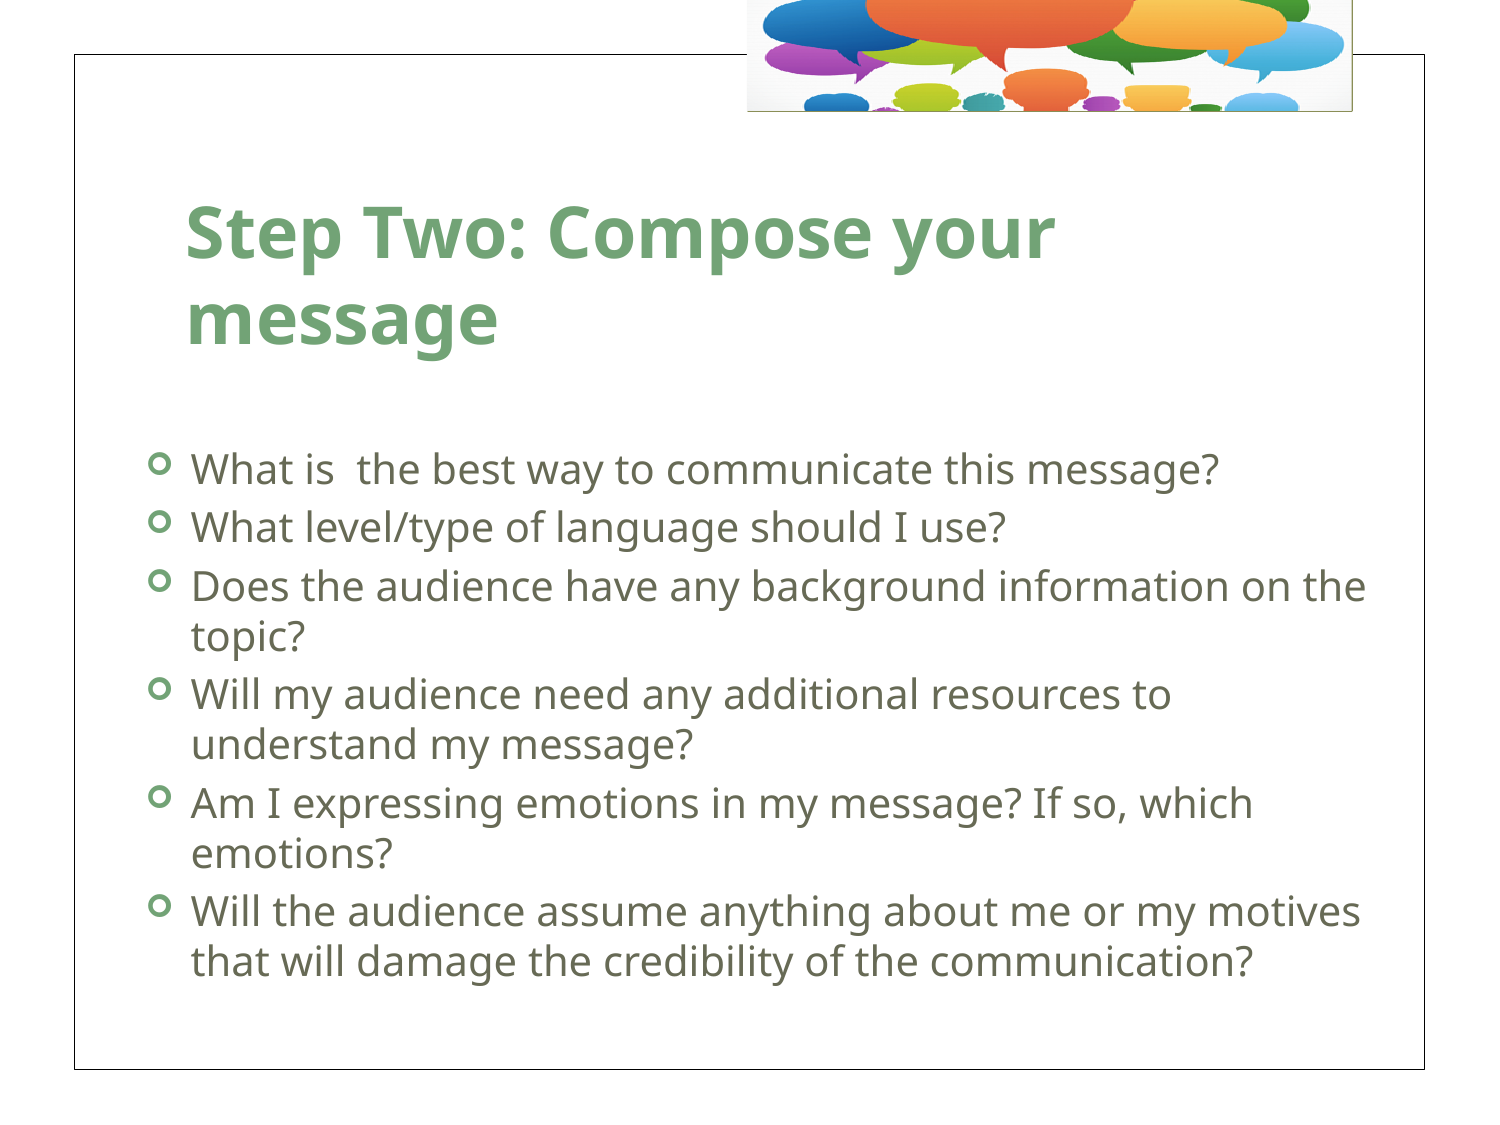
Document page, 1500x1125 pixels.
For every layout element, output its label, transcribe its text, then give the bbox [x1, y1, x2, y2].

title Step Two: Compose your message [170, 178, 1387, 367]
list What is the best way to communicate this message? What level/type of language should I use? Does the audience have any background information on the topic? Will my audience need any additional resources to understand my message? Am I expressing emotions in my message? If so, which emotions? Will the audience assume anything about me or my motives that will damage the credibility of the communication? [119, 435, 1387, 1054]
picture [746, 0, 1352, 111]
